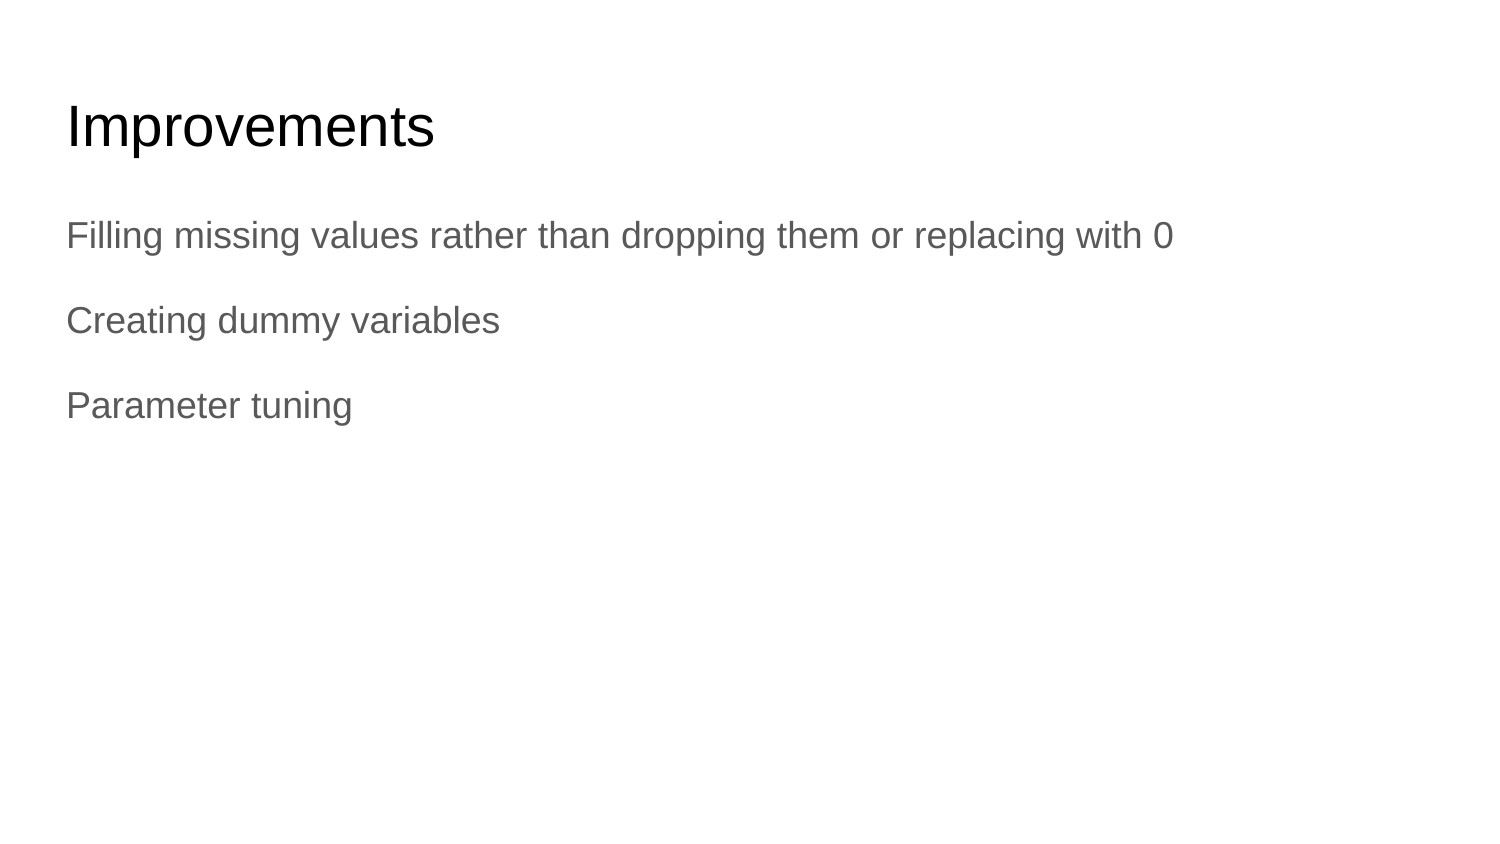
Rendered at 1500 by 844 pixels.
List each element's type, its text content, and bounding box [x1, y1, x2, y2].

list Filling missing values rather than dropping them or replacing with 0 Creating dummy variables Parameter tuning [51, 189, 1449, 750]
title Improvements [51, 72, 1449, 167]
